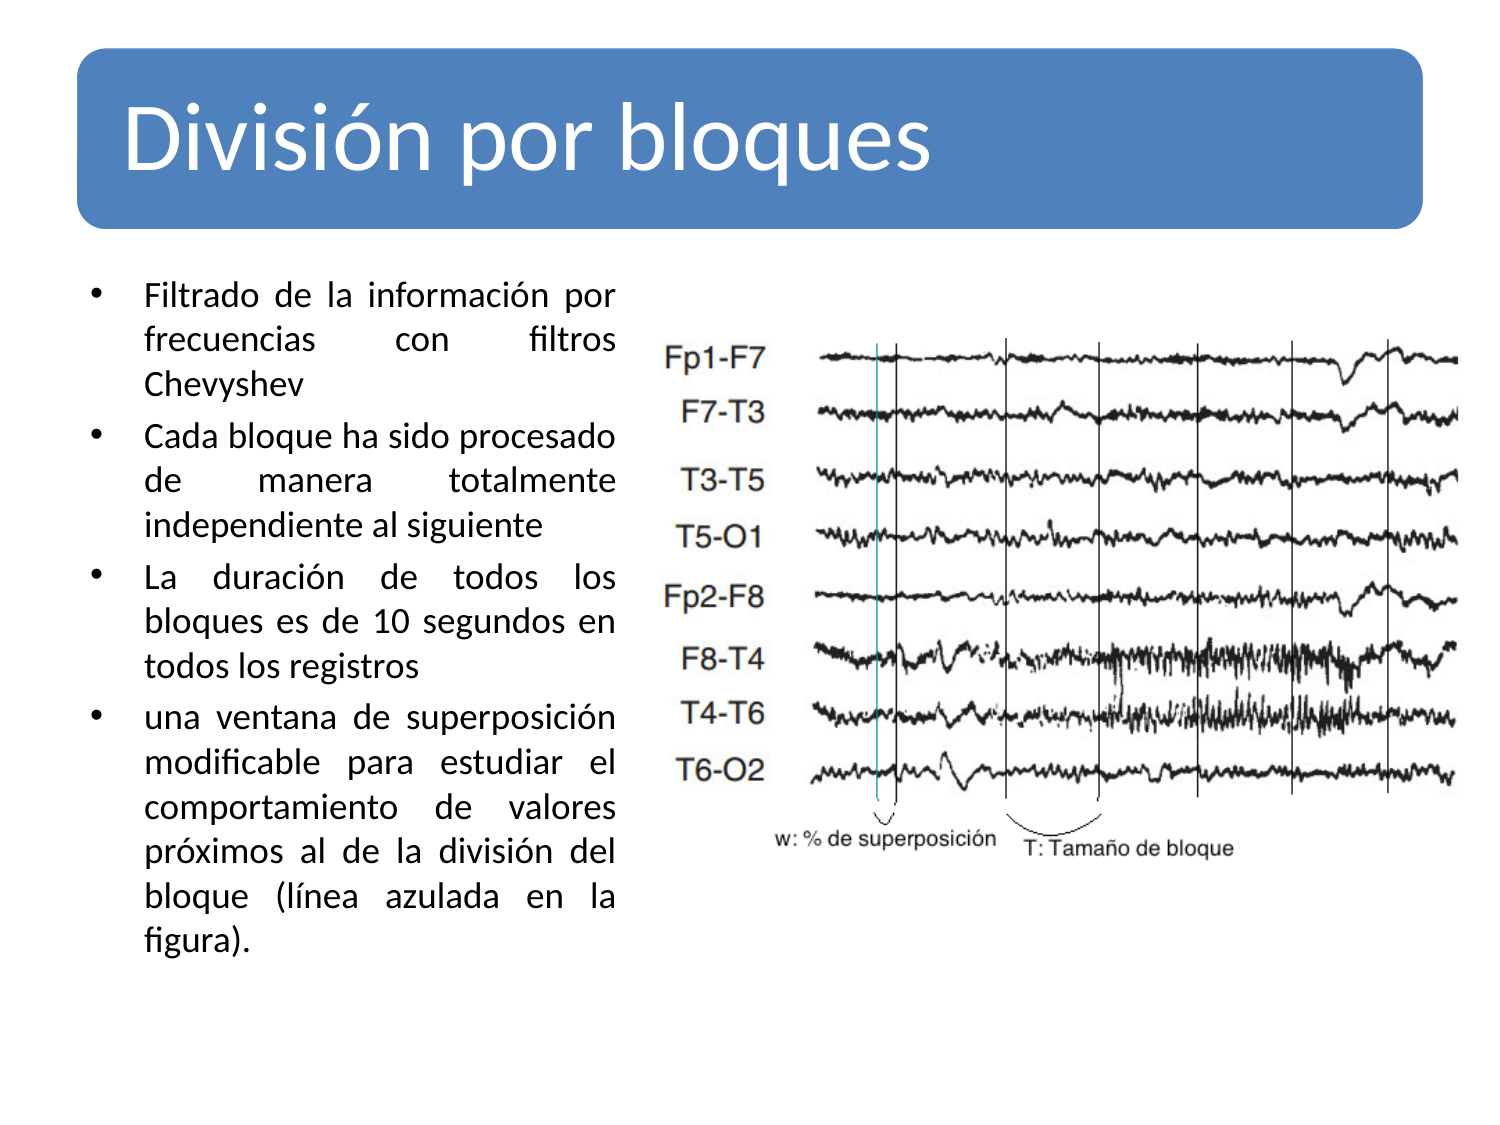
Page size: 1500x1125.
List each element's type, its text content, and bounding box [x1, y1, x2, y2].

list Filtrado de la información por frecuencias con filtros Chevyshev Cada bloque ha sido procesado de manera totalmente independiente al siguiente La duración de todos los bloques es de 10 segundos en todos los registros una ventana de superposición modificable para estudiar el comportamiento de valores próximos al de la división del bloque (línea azulada en la figura). [75, 262, 632, 1005]
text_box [74, 44, 1426, 233]
picture [657, 337, 1462, 872]
